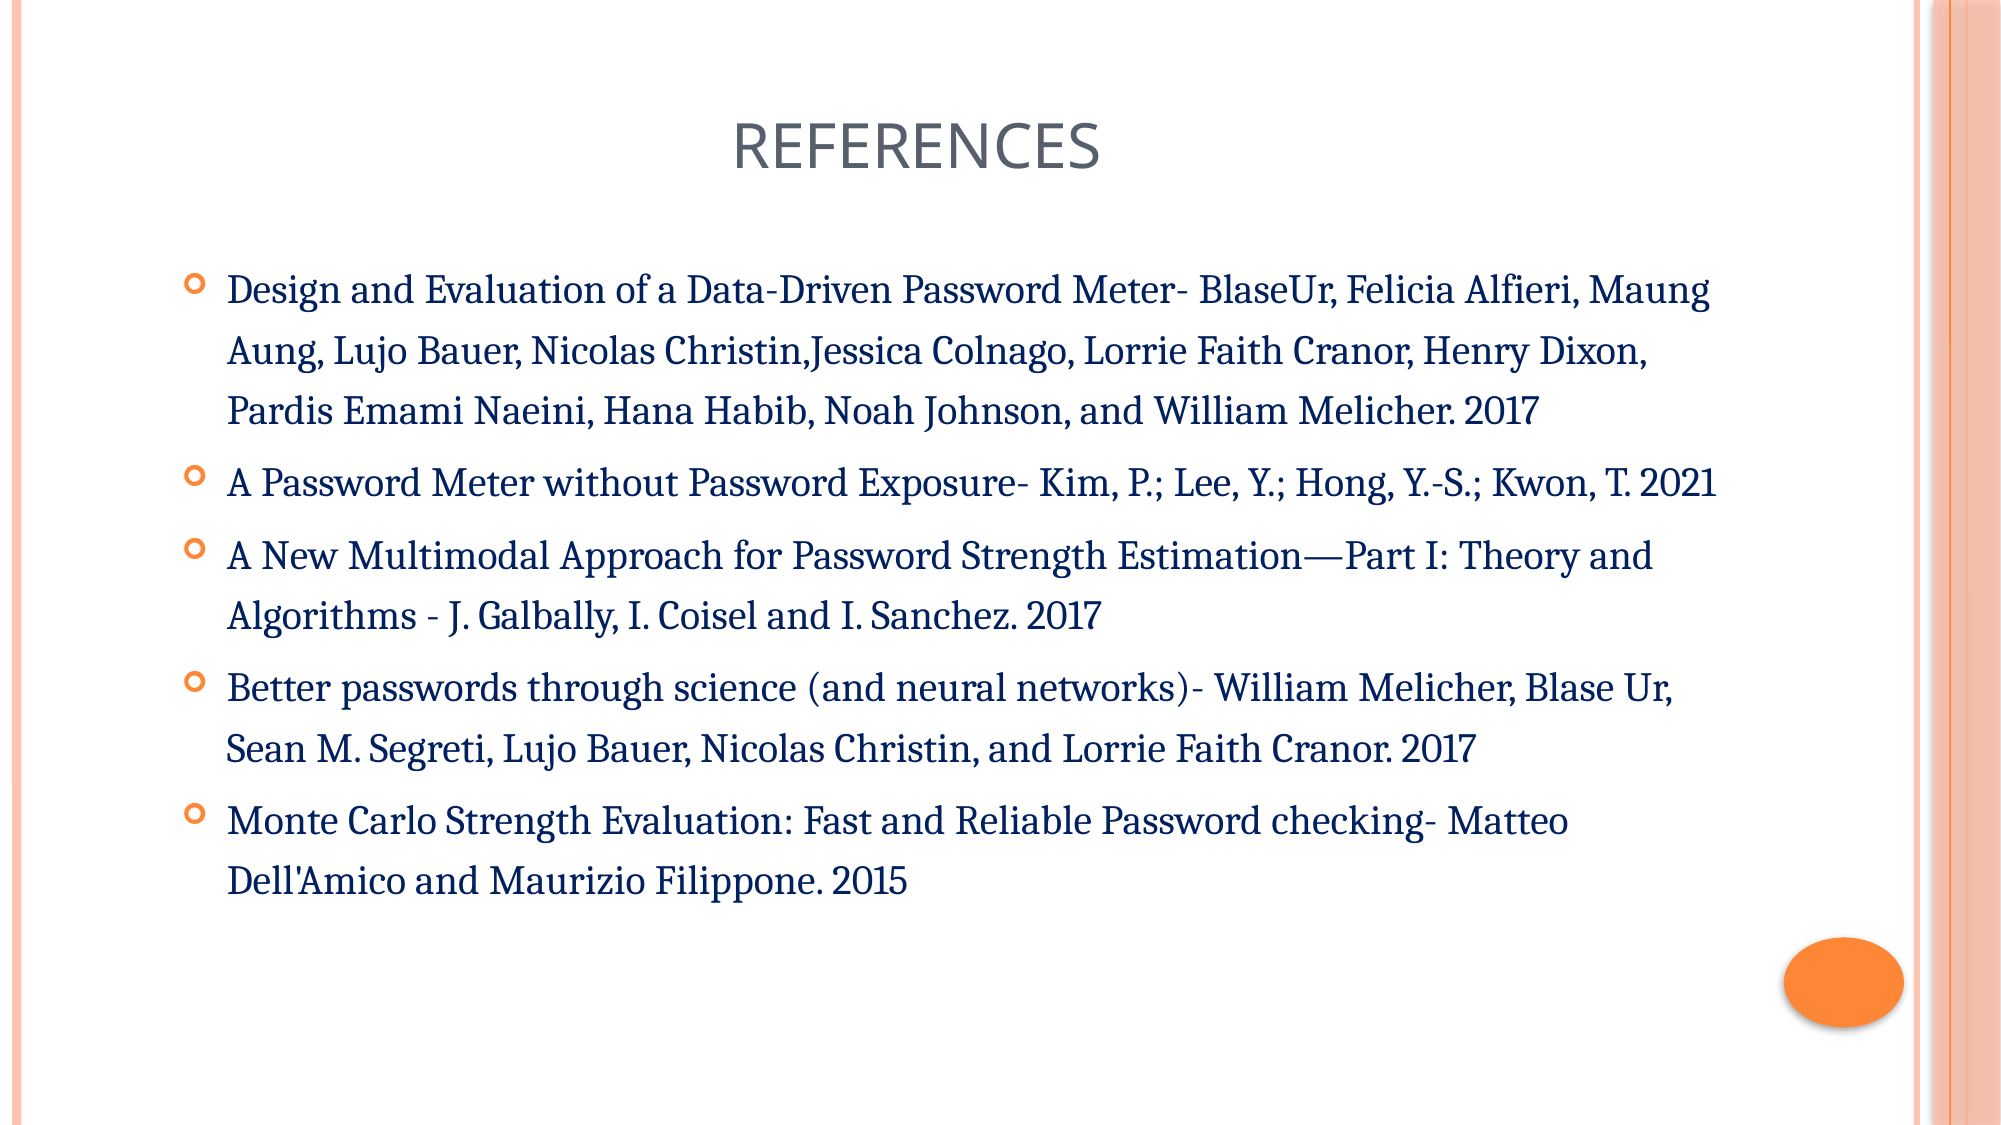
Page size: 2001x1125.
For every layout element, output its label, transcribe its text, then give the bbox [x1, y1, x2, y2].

title References [99, 45, 1734, 189]
list Design and Evaluation of a Data-Driven Password Meter- BlaseUr, Felicia Alfieri, Maung Aung, Lujo Bauer, Nicolas Christin,Jessica Colnago, Lorrie Faith Cranor, Henry Dixon, Pardis Emami Naeini, Hana Habib, Noah Johnson, and William Melicher. 2017 A Password Meter without Password Exposure- Kim, P.; Lee, Y.; Hong, Y.-S.; Kwon, T. 2021 A New Multimodal Approach for Password Strength Estimation—Part I: Theory and Algorithms - J. Galbally, I. Coisel and I. Sanchez. 2017 Better passwords through science (and neural networks)- William Melicher, Blase Ur, Sean M. Segreti, Lujo Bauer, Nicolas Christin, and Lorrie Faith Cranor. 2017 Monte Carlo Strength Evaluation: Fast and Reliable Password checking- Matteo Dell'Amico and Maurizio Filippone. 2015 [167, 244, 1734, 1052]
